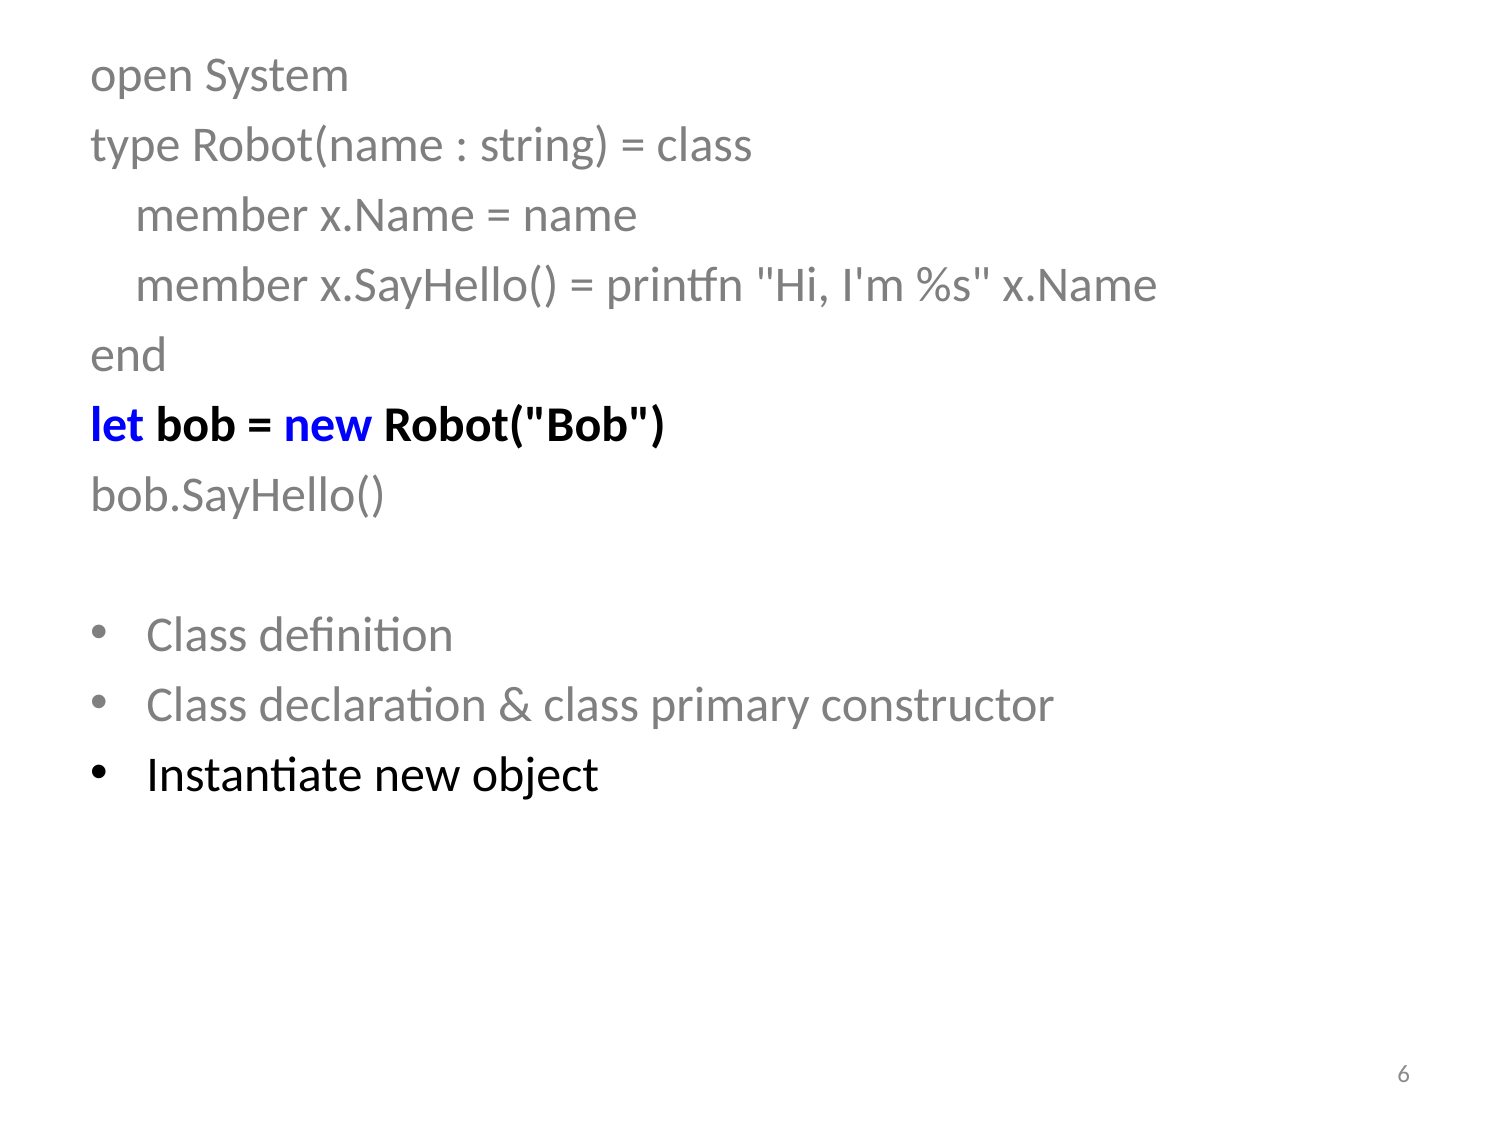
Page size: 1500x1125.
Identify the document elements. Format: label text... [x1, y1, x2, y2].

list open System type Robot(name : string) = class member x.Name = name member x.SayHello() = printfn "Hi, I'm %s" x.Name end let bob = new Robot("Bob") bob.SayHello() Class definition Class declaration & class primary constructor Instantiate new object [75, 34, 1425, 1078]
slide_number 6 [1074, 1078, 1425, 1103]
